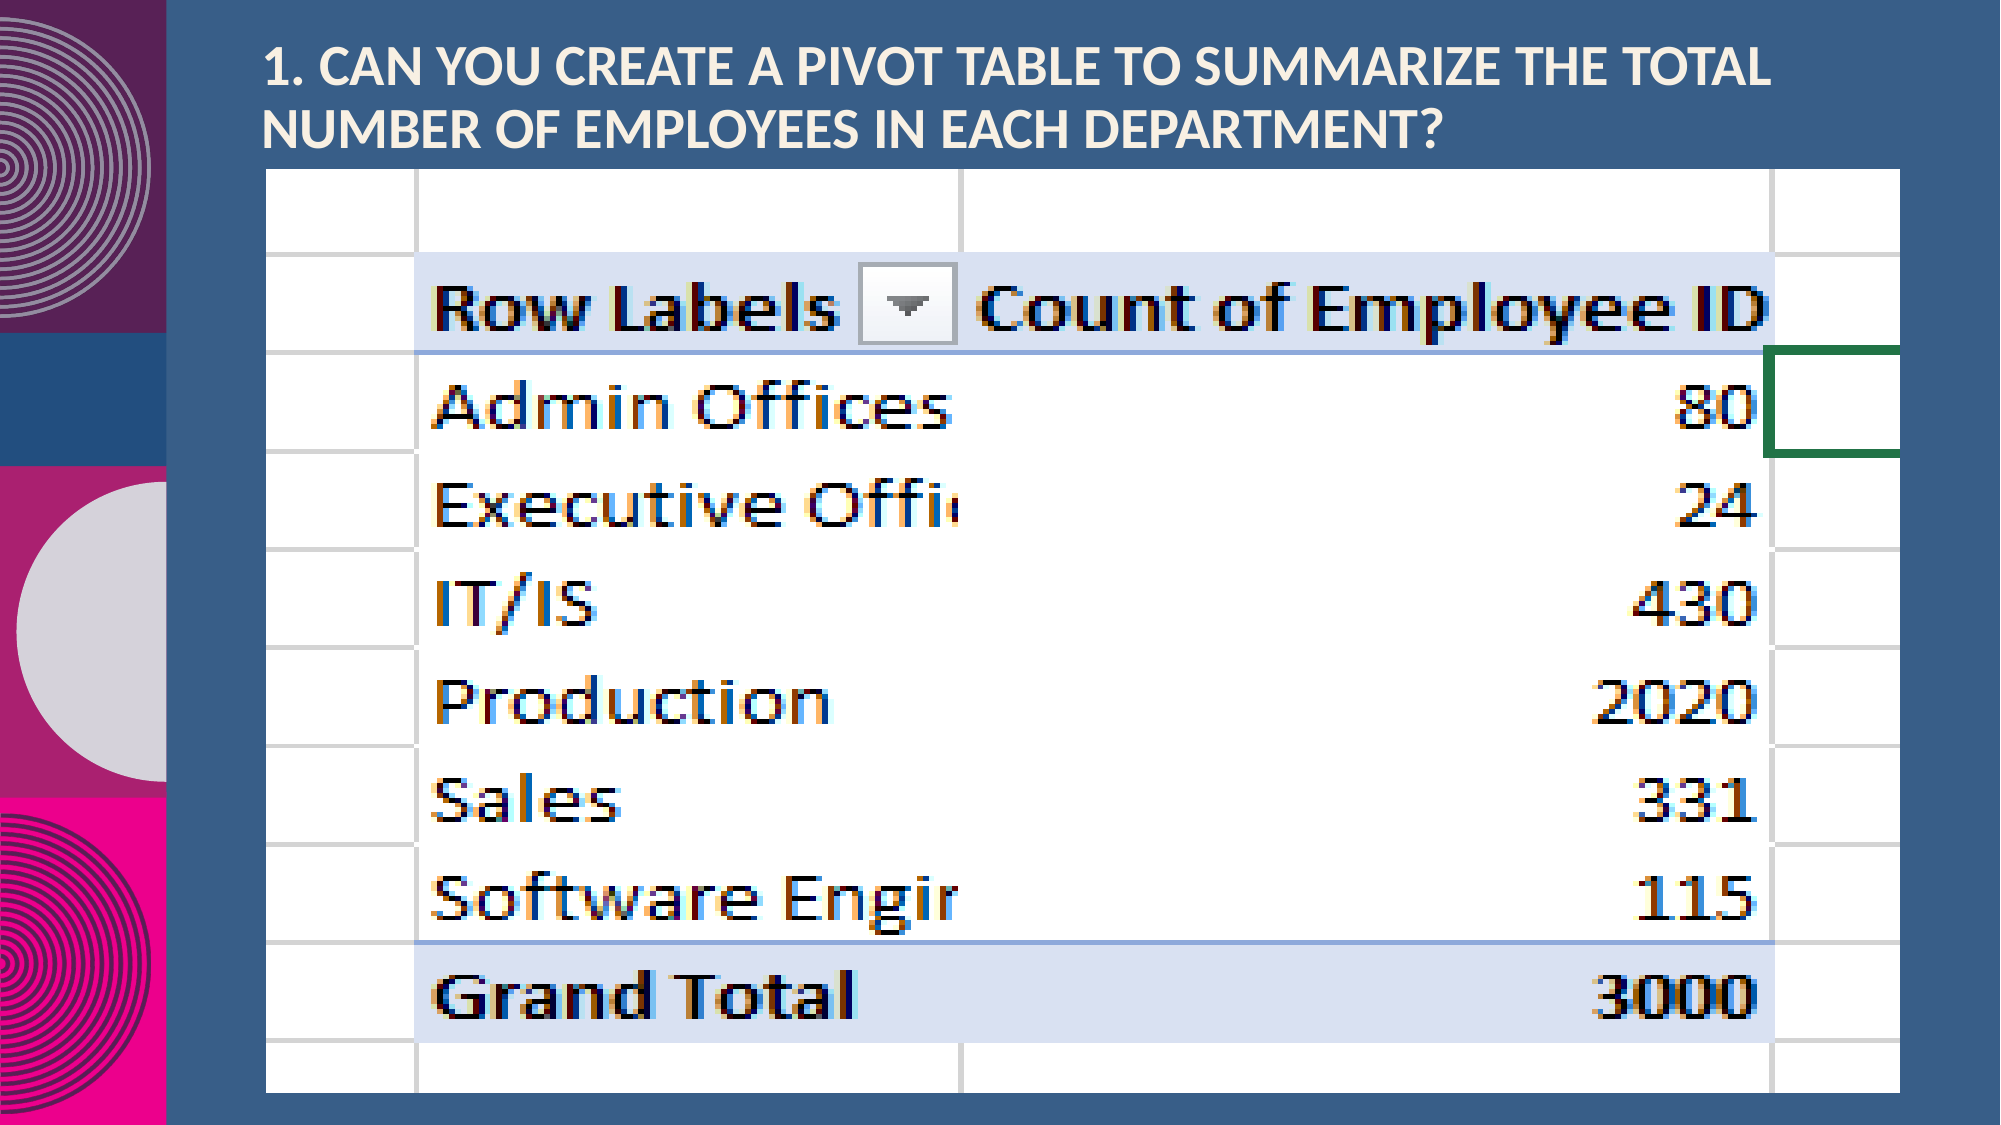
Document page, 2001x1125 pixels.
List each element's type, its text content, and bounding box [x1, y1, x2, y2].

picture [1, 18, 151, 318]
title 1. Can you create a pivot table to summarize the total number of employees in each department? [245, 27, 1917, 135]
picture [1, 814, 151, 1114]
picture [266, 169, 1900, 1093]
slide_number 3 [1824, 1093, 1900, 1103]
